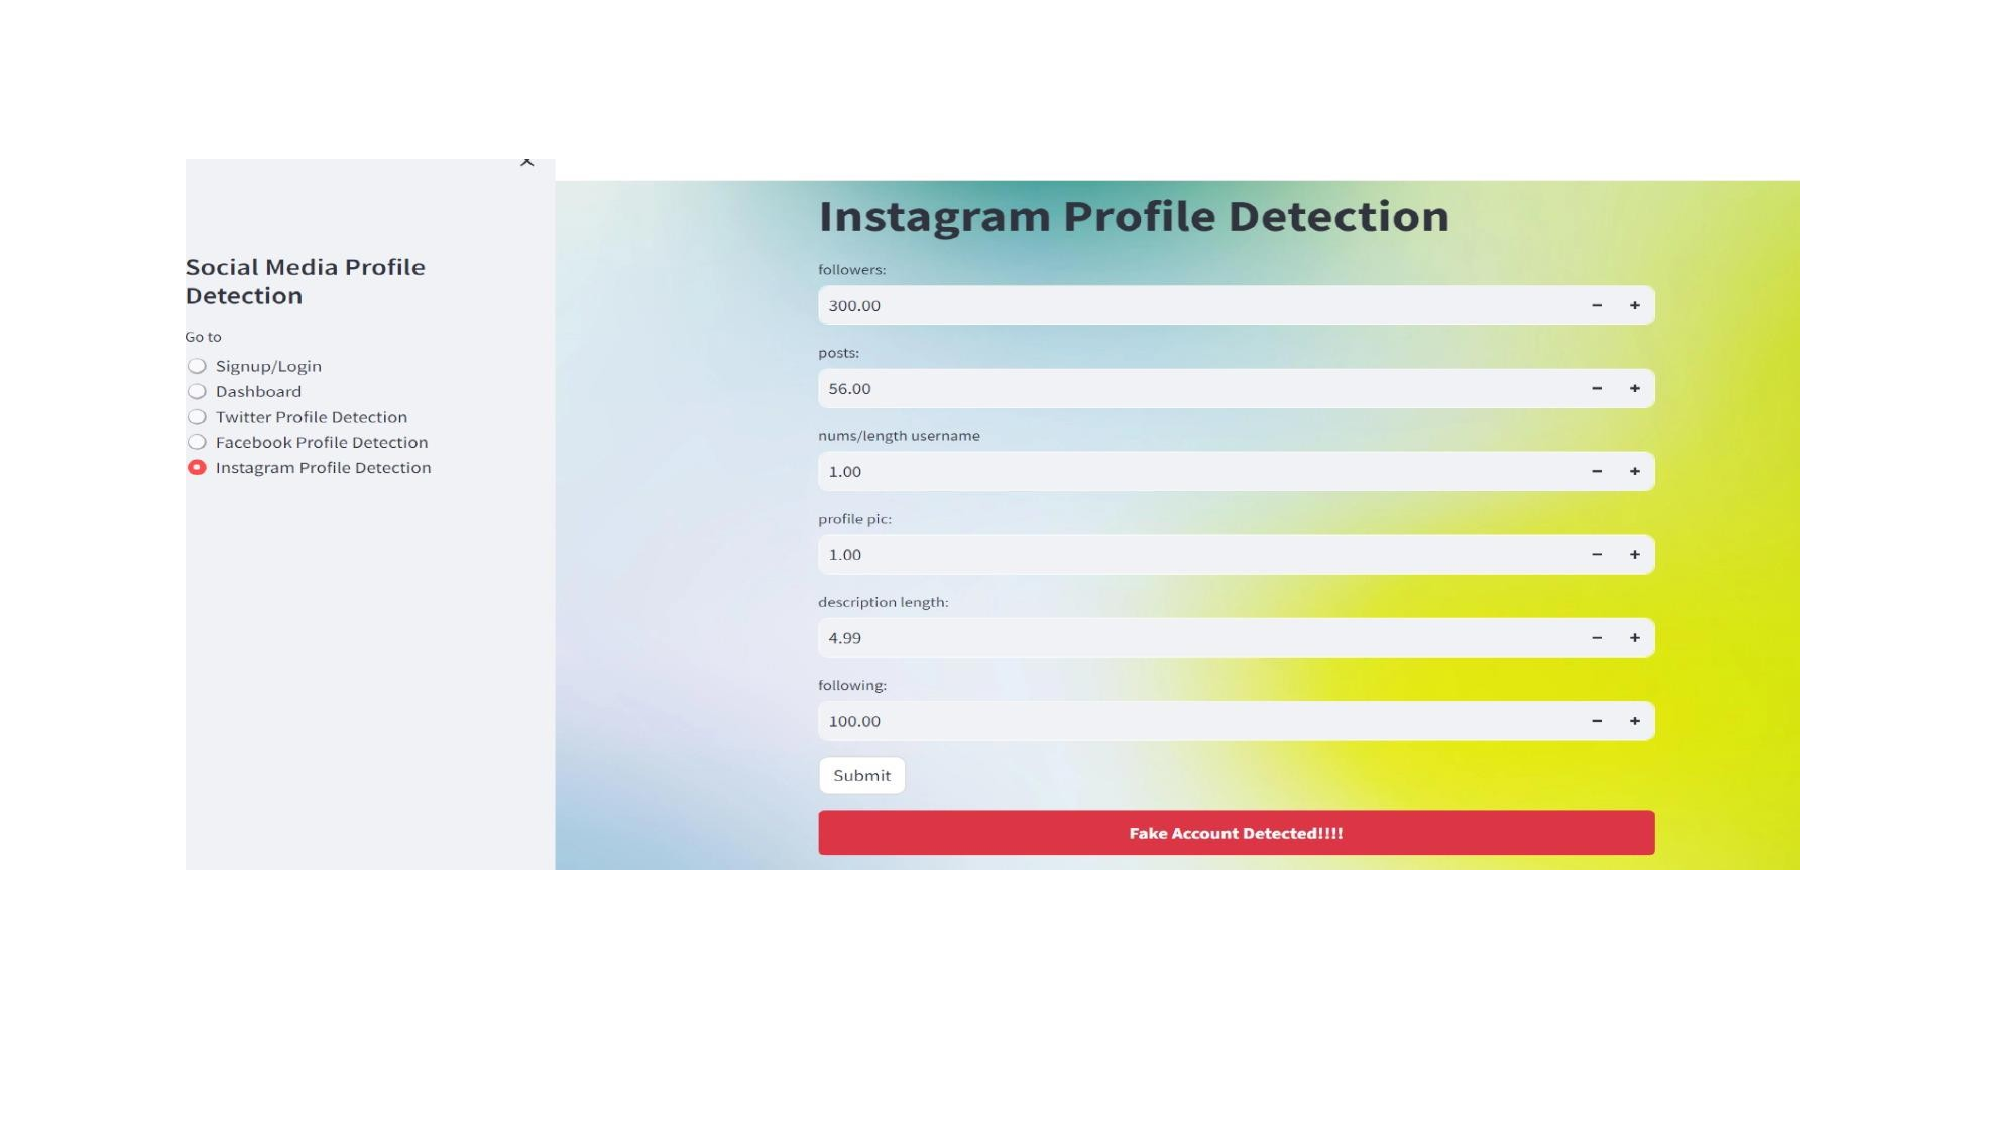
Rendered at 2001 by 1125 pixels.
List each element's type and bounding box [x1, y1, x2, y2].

picture [186, 159, 1800, 870]
